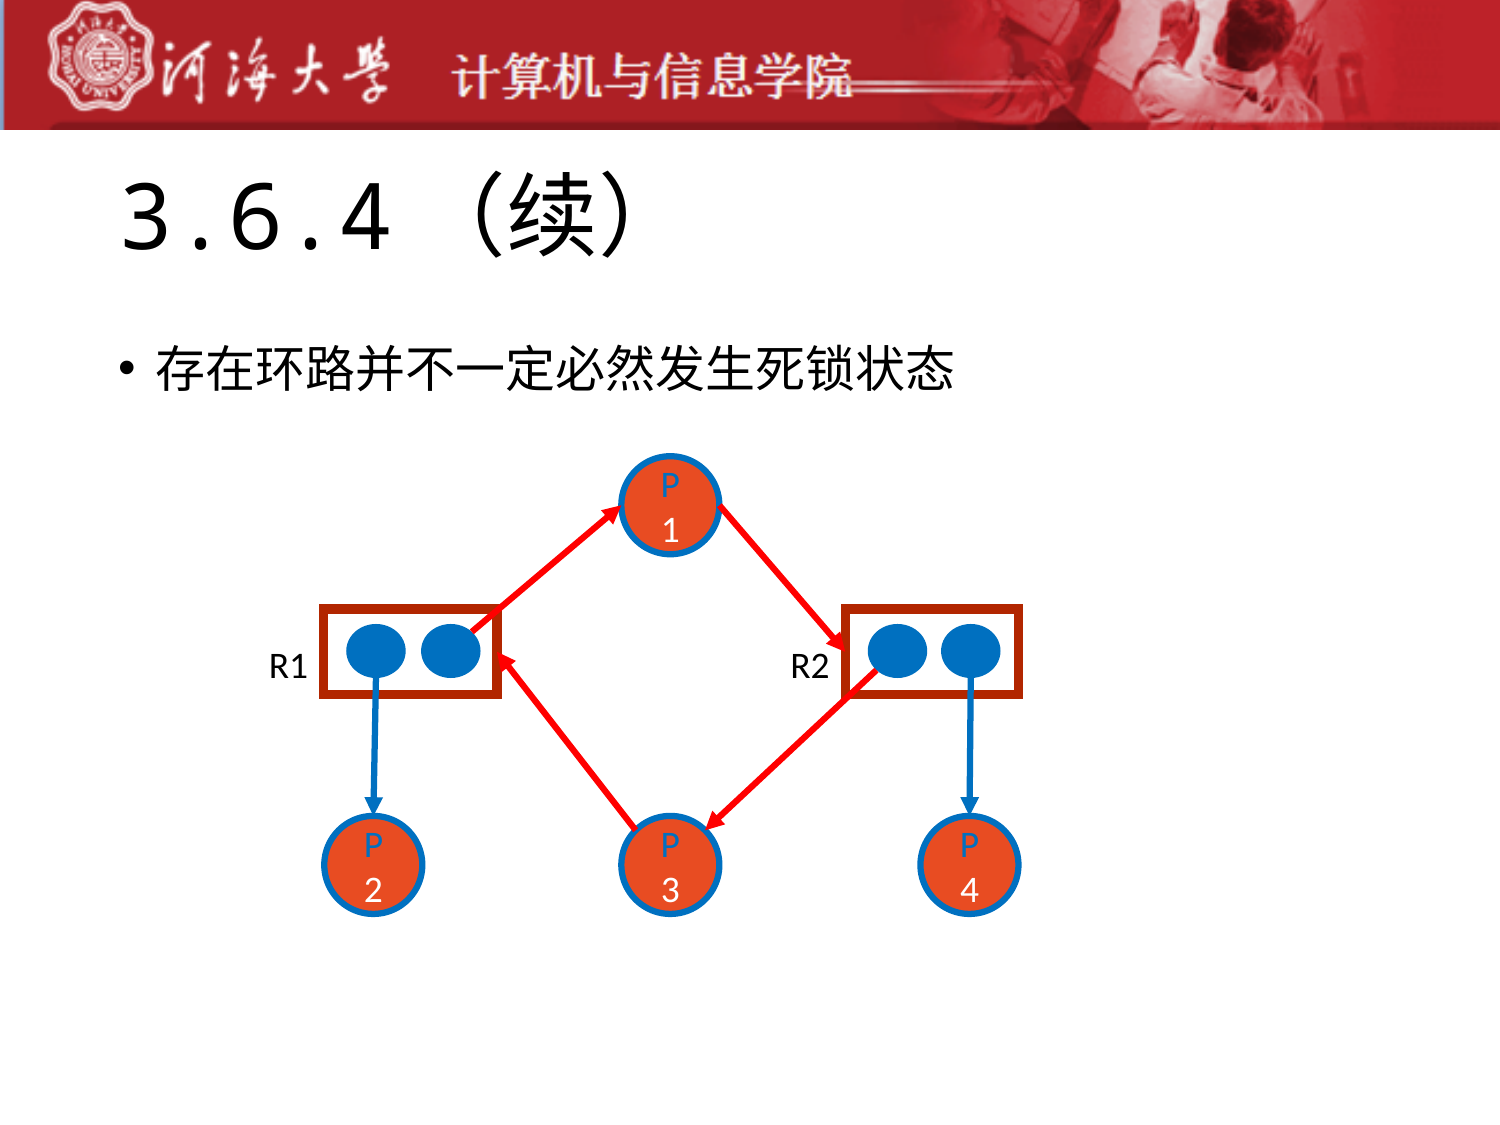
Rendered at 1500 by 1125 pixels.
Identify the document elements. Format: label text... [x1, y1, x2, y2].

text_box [471, 505, 622, 632]
text_box P 3 [620, 814, 721, 915]
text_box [775, 609, 1019, 695]
text_box P 4 [919, 814, 1020, 915]
picture [0, 0, 1500, 130]
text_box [704, 670, 877, 831]
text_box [496, 651, 636, 831]
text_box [253, 609, 497, 695]
list 存在环路并不一定必然发生死锁状态 [103, 299, 1397, 669]
text_box P 1 [620, 455, 721, 556]
title 3.6.4（续） [103, 59, 1397, 278]
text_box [719, 505, 846, 652]
text_box P 2 [323, 814, 424, 915]
